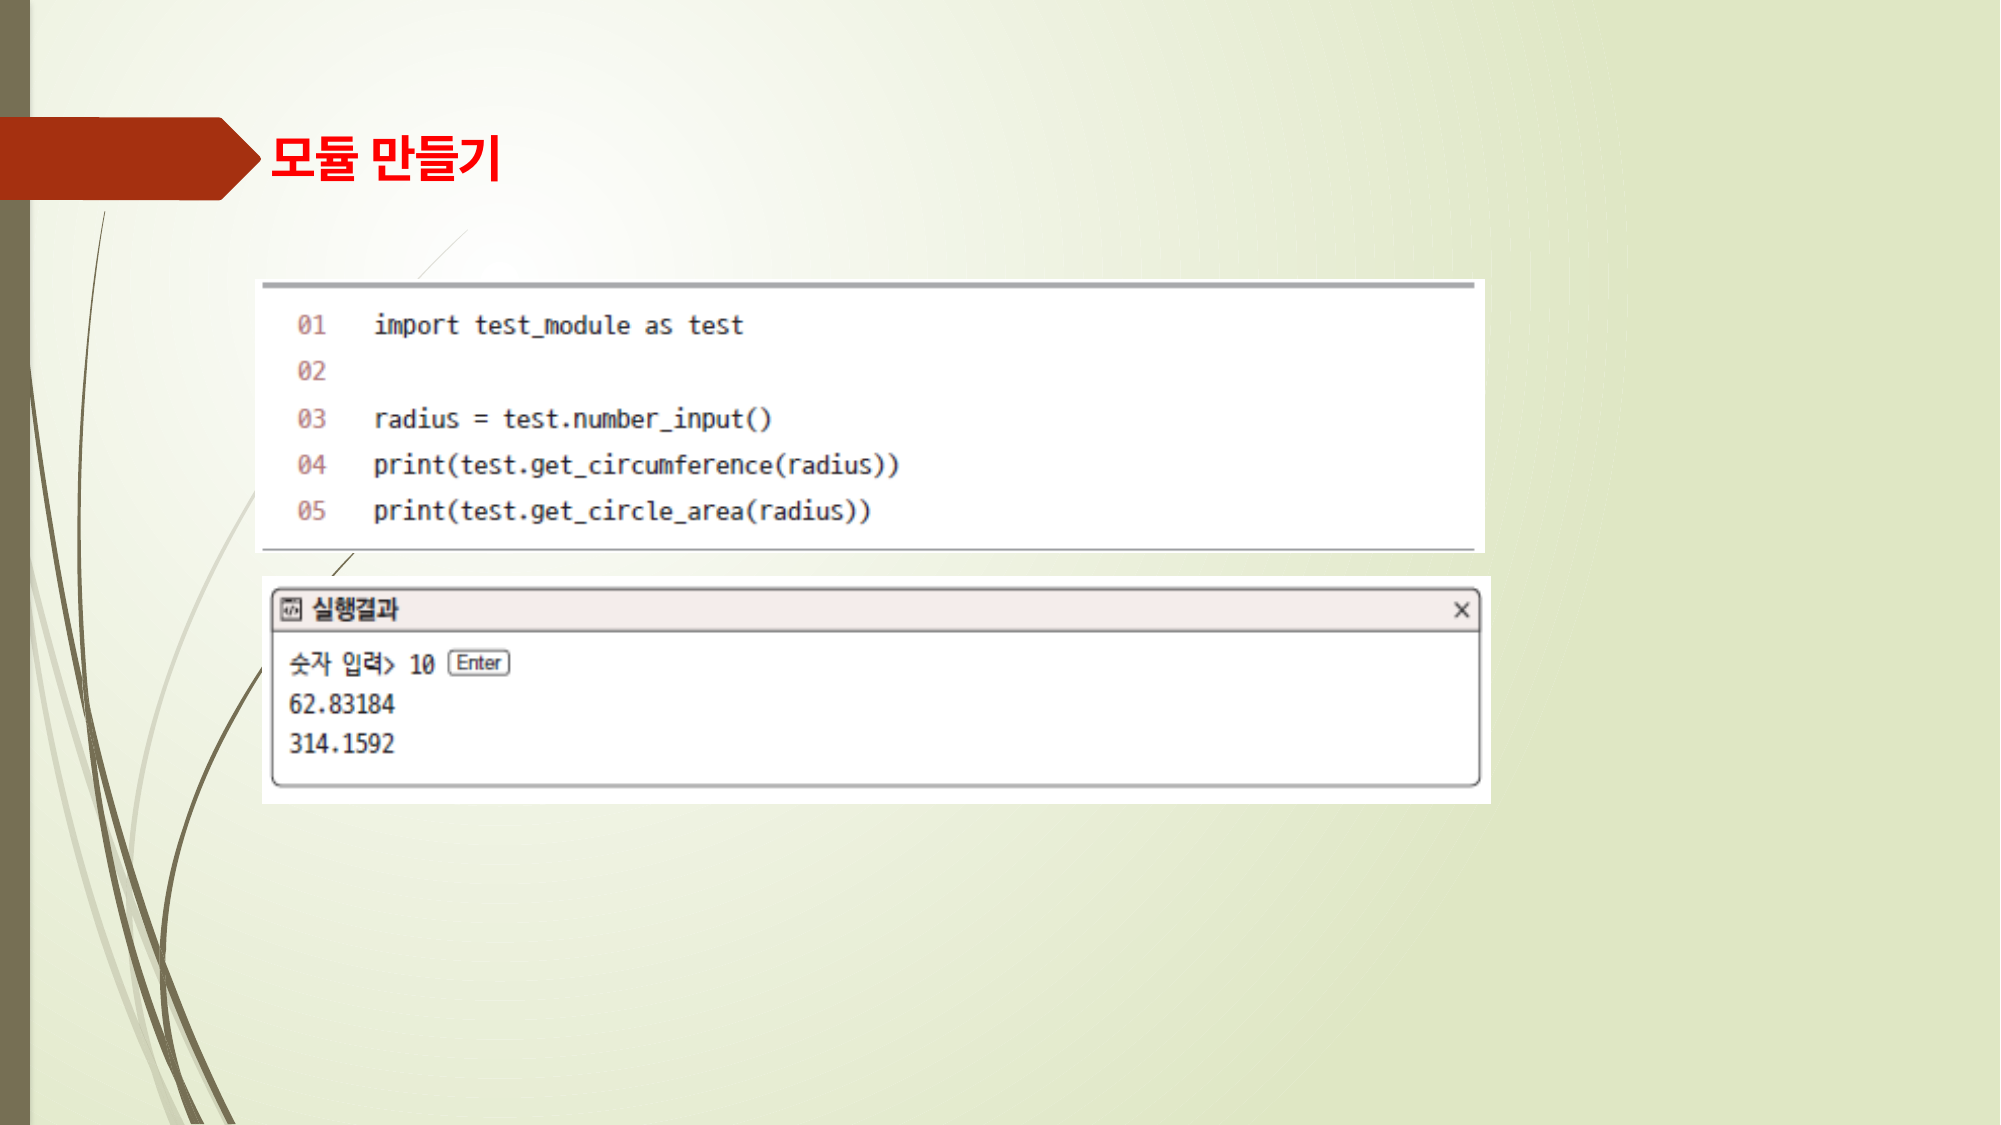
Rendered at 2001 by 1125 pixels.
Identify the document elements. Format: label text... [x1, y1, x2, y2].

picture [254, 279, 1485, 553]
picture [262, 575, 1491, 805]
text_box 모듈 만들기 [255, 118, 1533, 197]
